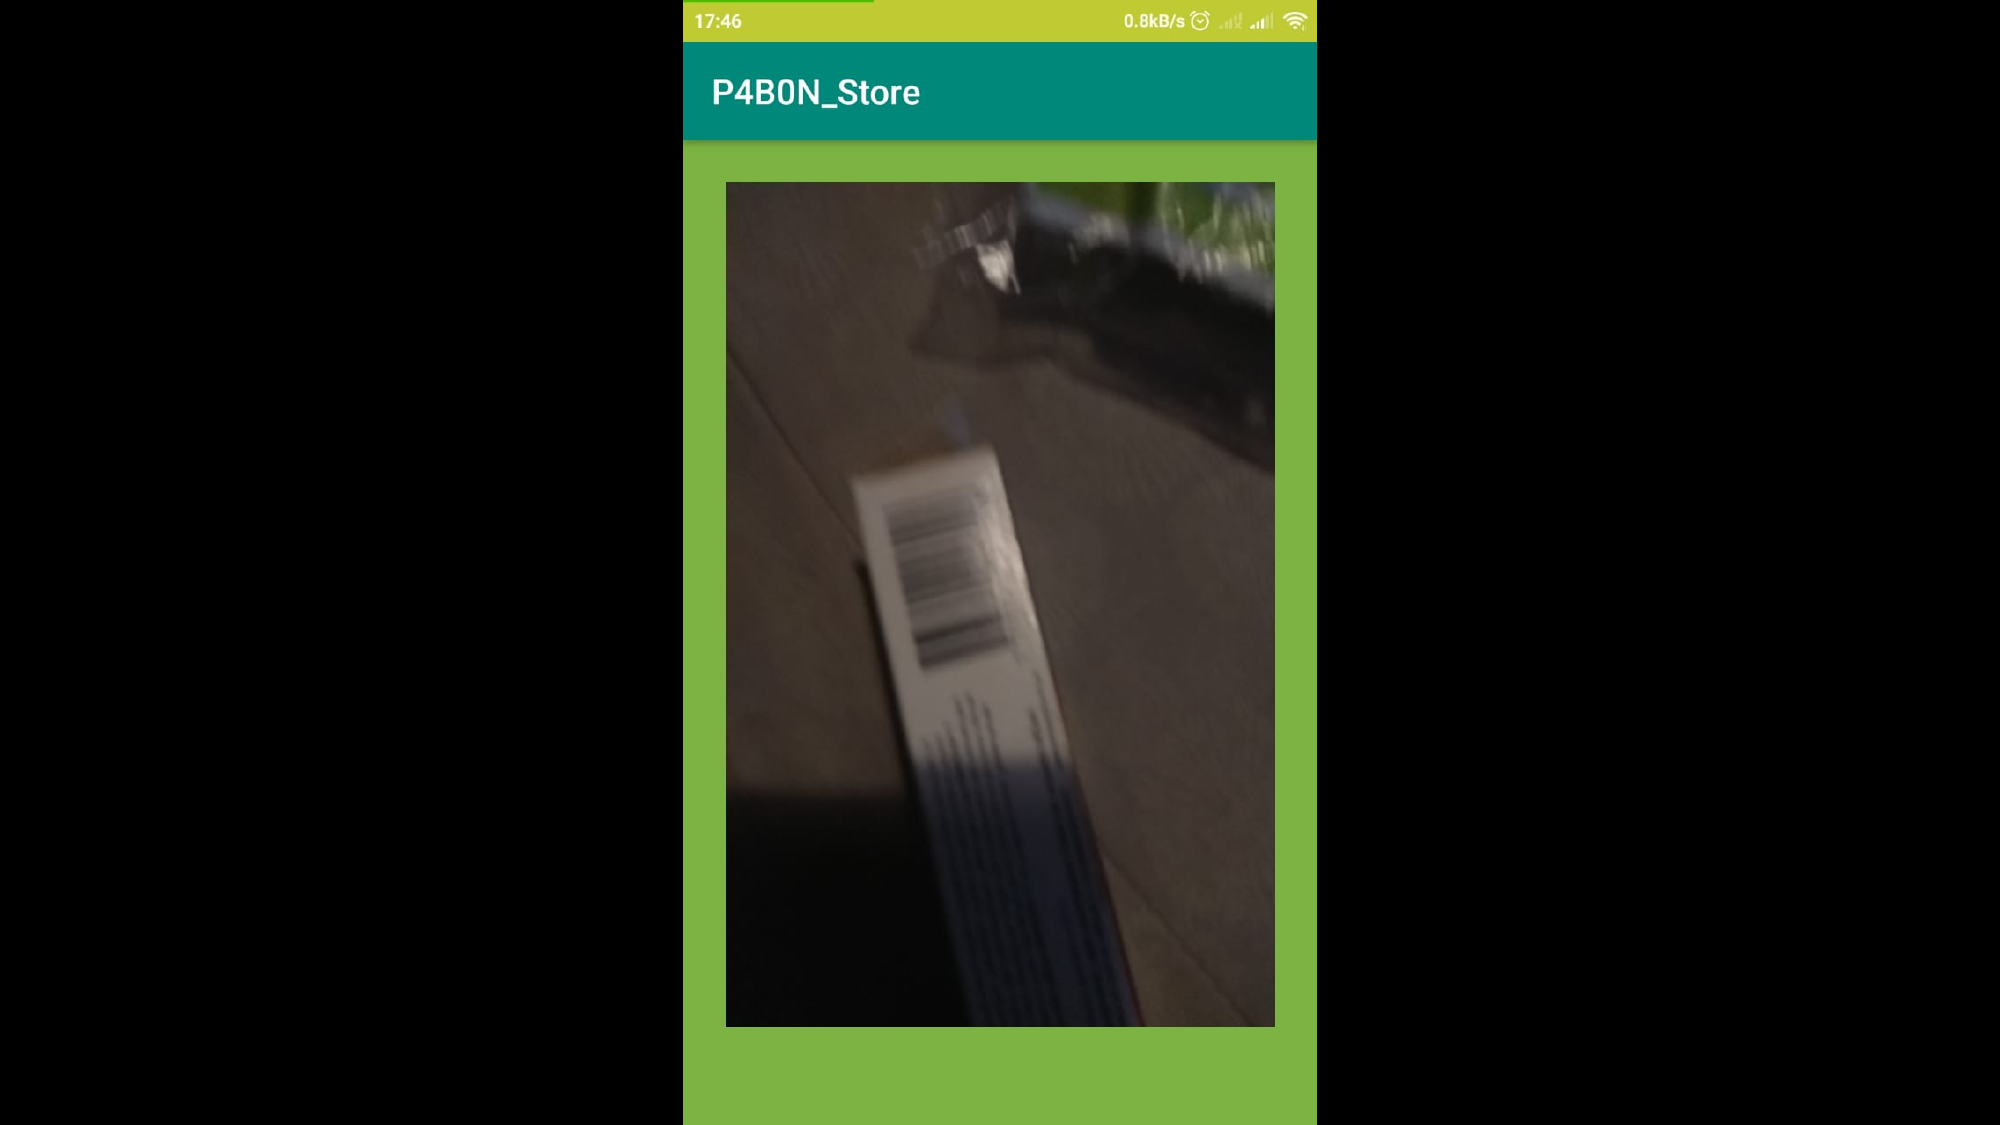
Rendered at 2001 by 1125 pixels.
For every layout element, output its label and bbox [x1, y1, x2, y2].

picture [683, 0, 1317, 1125]
